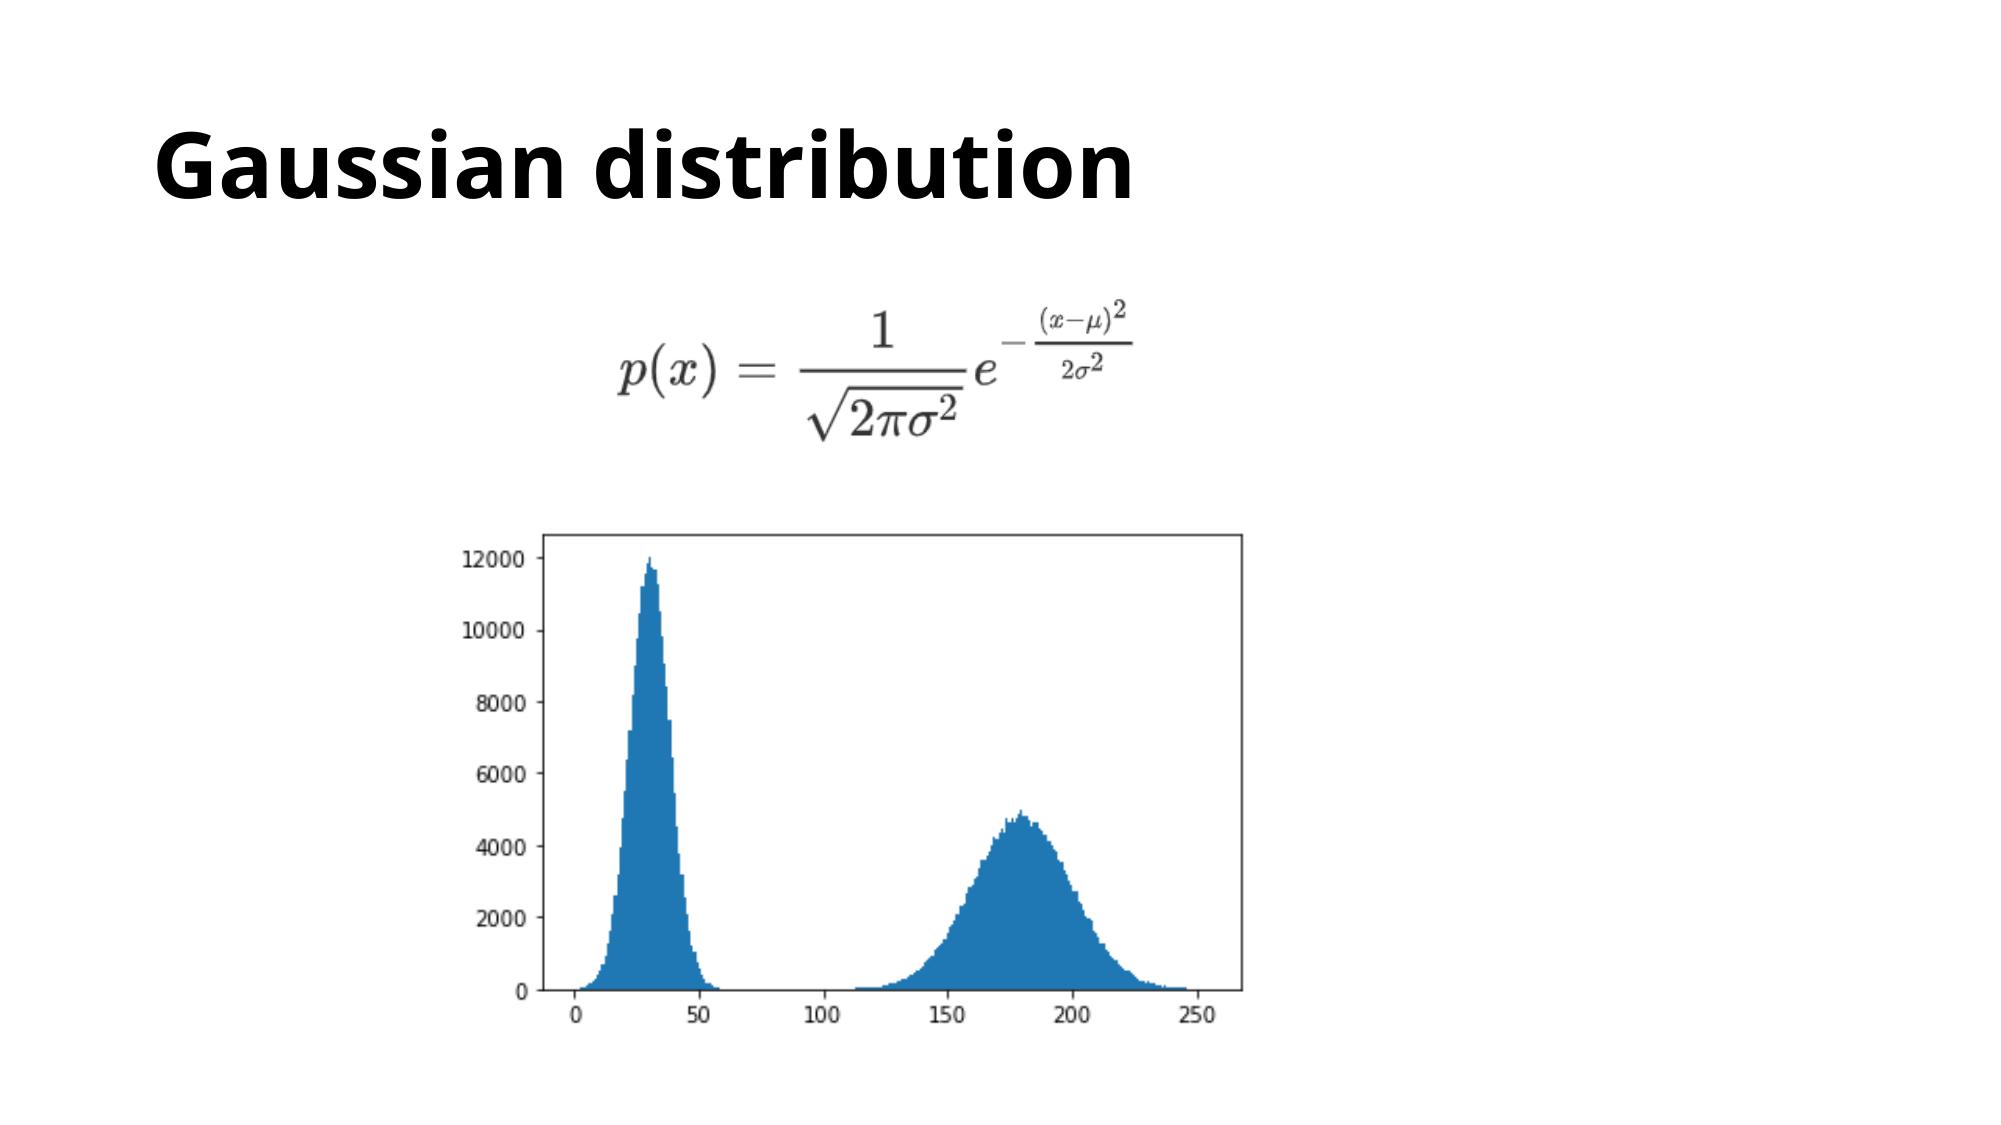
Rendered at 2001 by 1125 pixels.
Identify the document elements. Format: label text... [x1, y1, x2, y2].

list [447, 522, 1256, 1040]
title Gaussian distribution [137, 59, 1863, 278]
picture [447, 251, 1146, 482]
